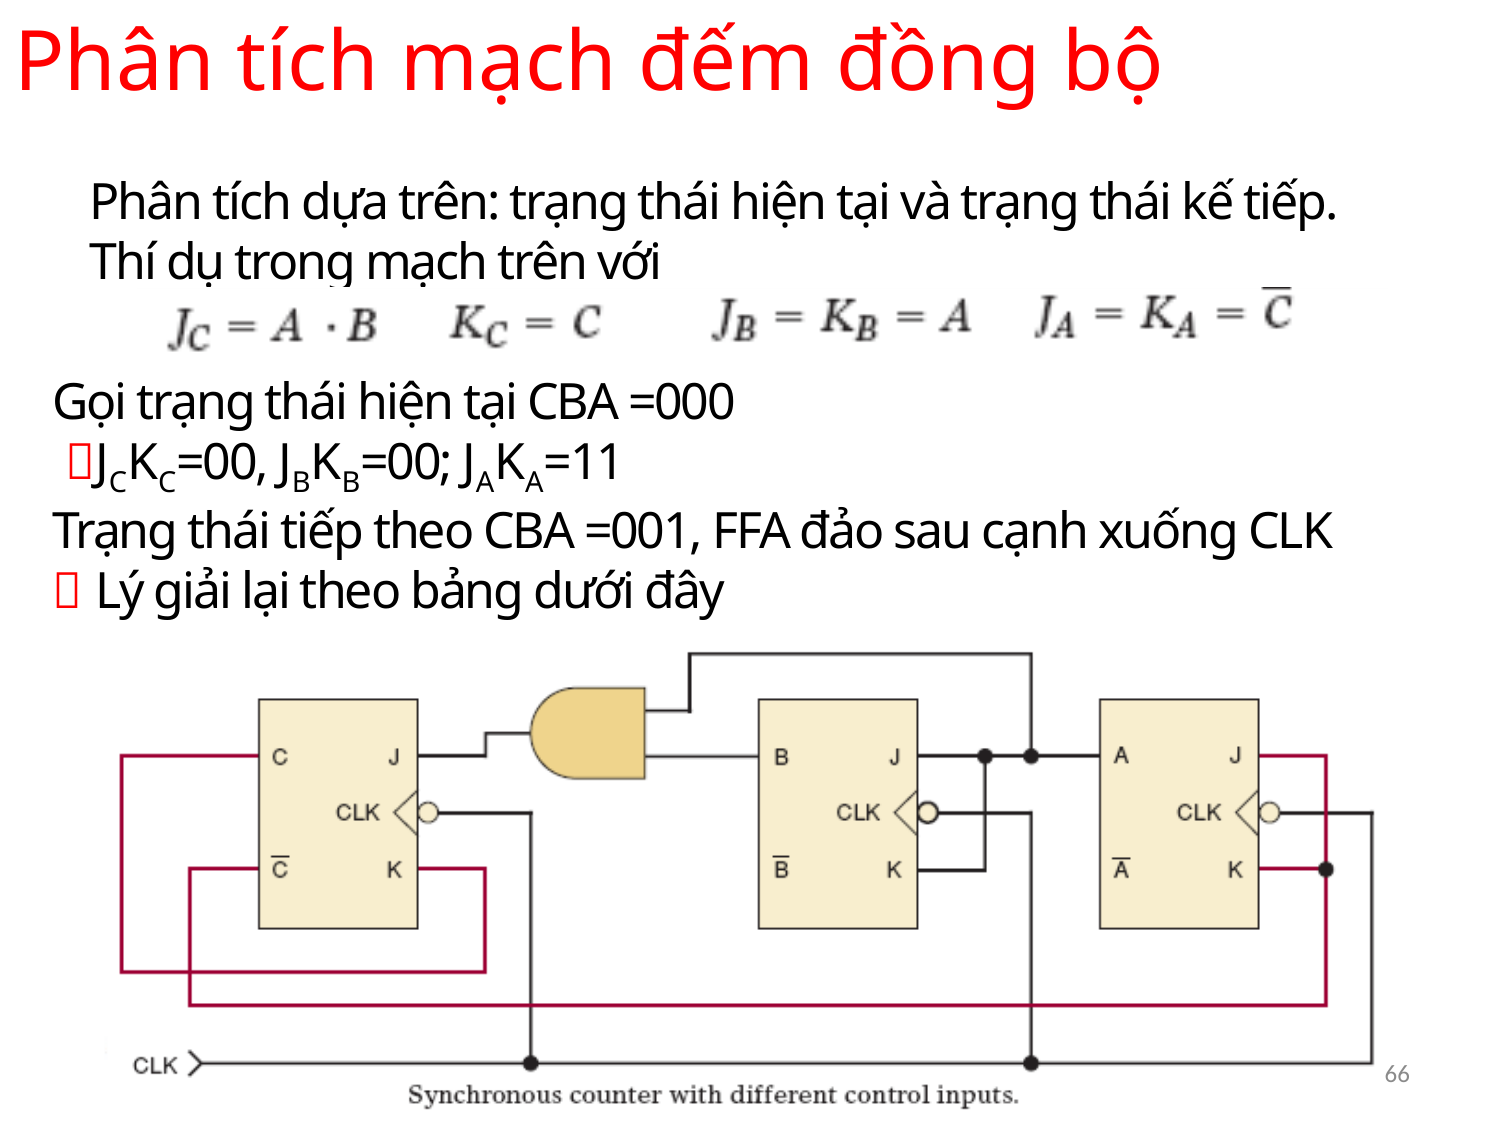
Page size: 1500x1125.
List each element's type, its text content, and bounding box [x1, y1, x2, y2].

picture [87, 649, 1378, 1113]
text_box Gọi trạng thái hiện tại CBA =000 JCKC=00, JBKB=00; JAKA=11 Trạng thái tiếp theo CBA =001, FFA đảo sau cạnh xuống CLK  Lý giải lại theo bảng dưới đây [37, 362, 1463, 626]
picture [137, 287, 1388, 368]
slide_number 66 [1382, 1042, 1425, 1103]
text_box Phân tích dựa trên: trạng thái hiện tại và trạng thái kế tiếp. Thí dụ trong mạch trên với [75, 162, 1450, 298]
text_box Phân tích mạch đếm đồng bộ [0, 0, 1338, 115]
